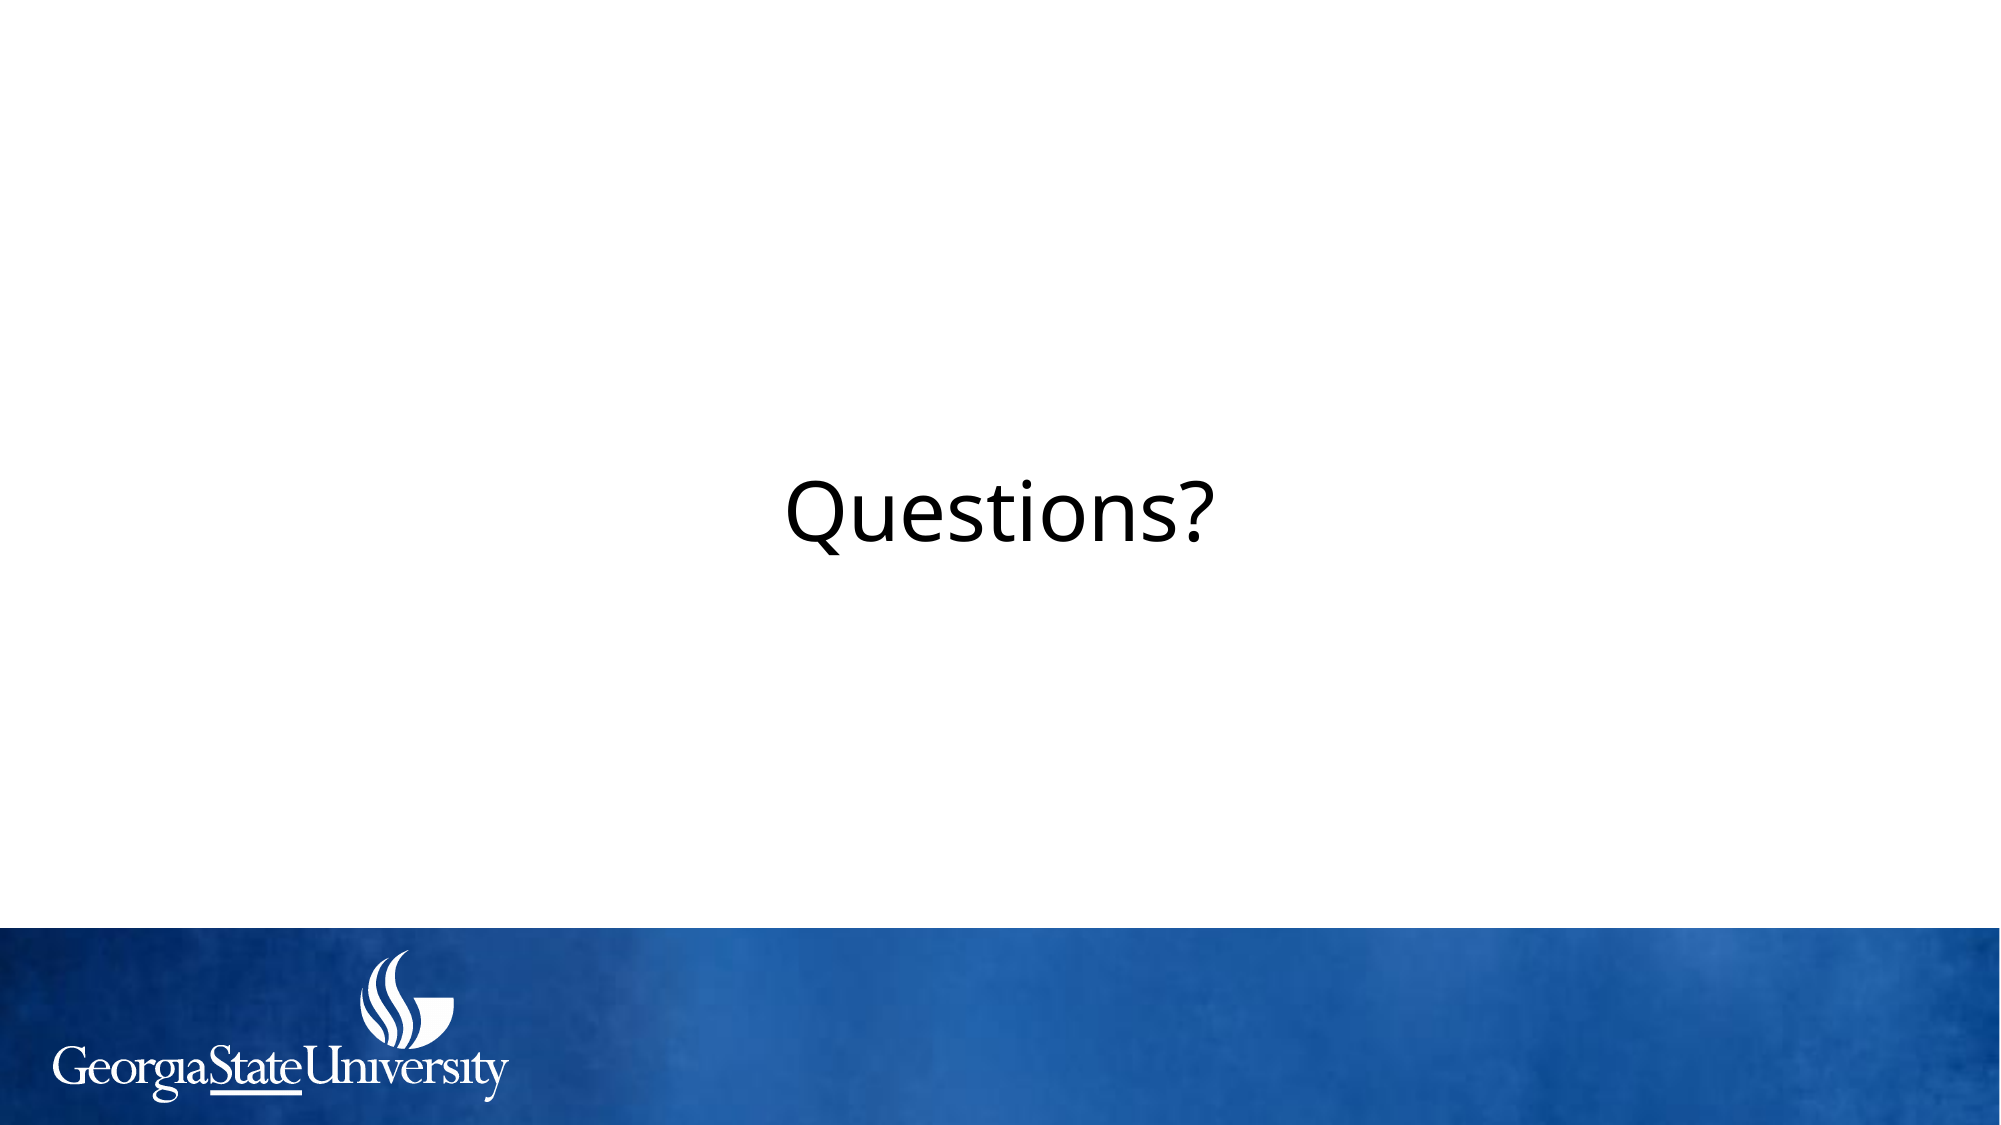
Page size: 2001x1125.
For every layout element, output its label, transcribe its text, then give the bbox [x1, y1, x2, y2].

picture [0, 928, 2000, 1125]
title Questions? [763, 461, 1237, 563]
